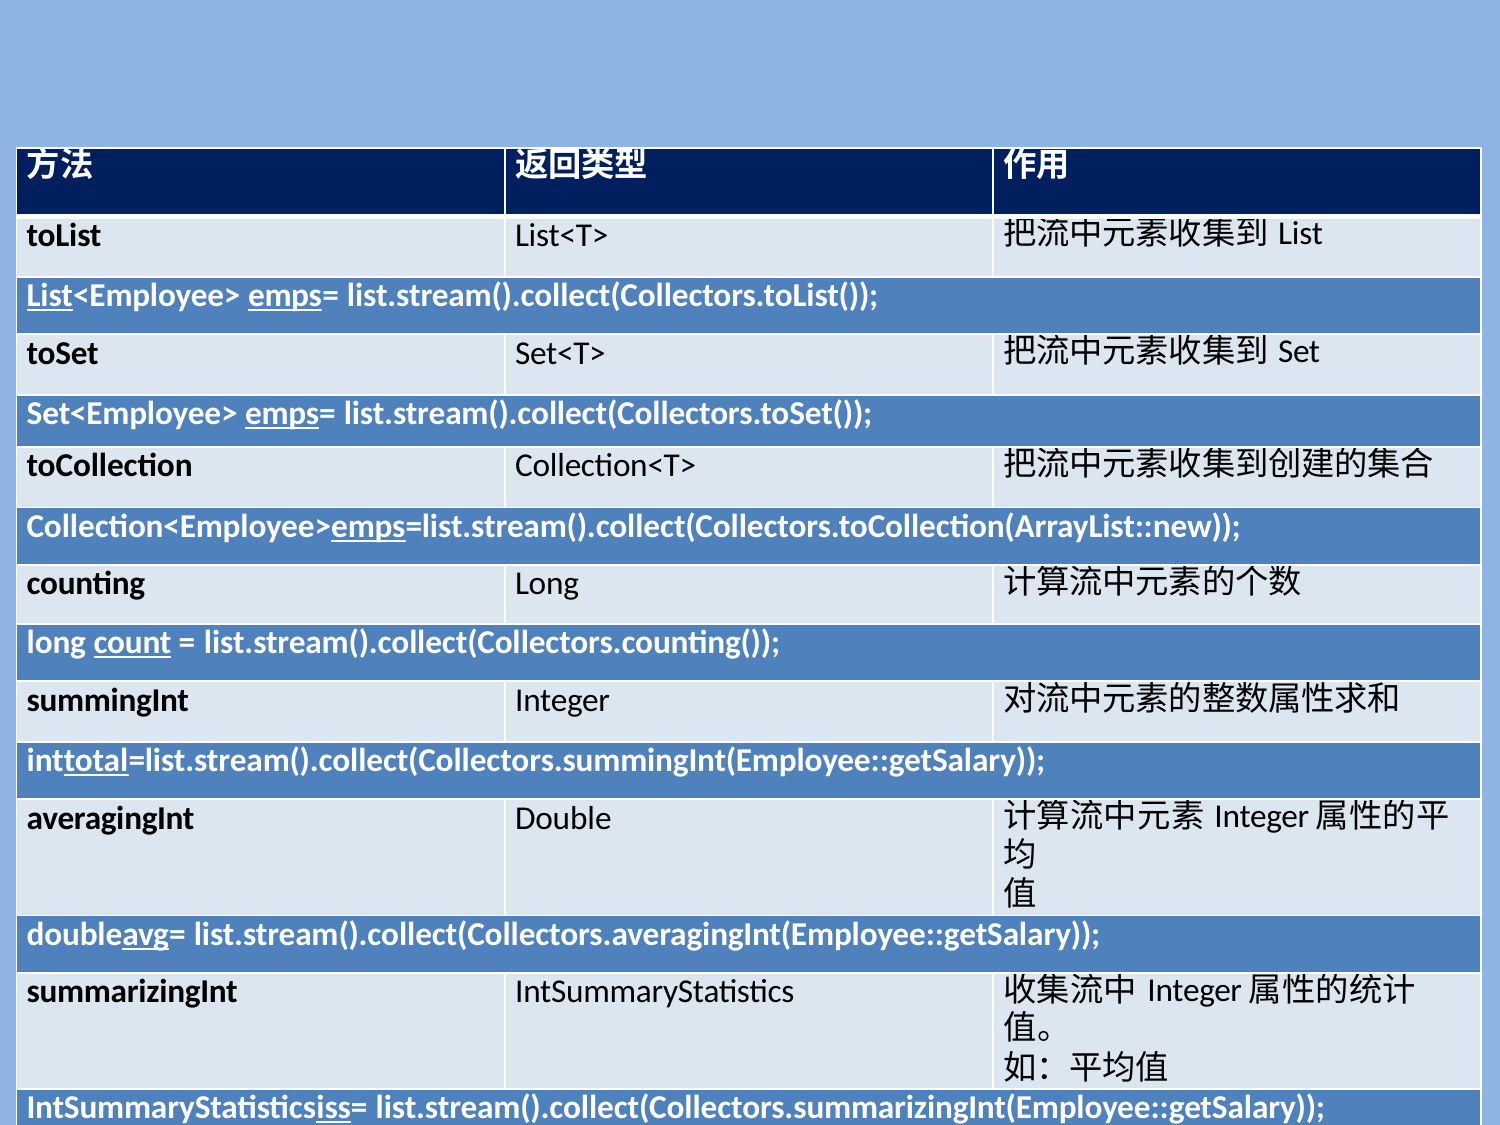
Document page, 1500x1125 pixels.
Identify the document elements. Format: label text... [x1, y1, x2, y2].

table_cell 计算流中元素的个数 [994, 566, 1480, 623]
table_cell doubleavg= list.stream().collect(Collectors.averagingInt(Employee::getSalary)); [17, 916, 1480, 972]
table_cell Double [506, 800, 992, 915]
table_cell Integer [506, 682, 992, 741]
table_cell long count = list.stream().collect(Collectors.counting()); [17, 625, 1480, 680]
table_cell 把流中元素收集到Set [994, 335, 1480, 394]
table_header 作用 [994, 149, 1480, 214]
table_cell Collection<Employee>emps=list.stream().collect(Collectors.toCollection(ArrayList::new)); [17, 508, 1480, 564]
table_cell summarizingInt [17, 974, 504, 1088]
table_cell List<T> [506, 219, 992, 276]
table_cell 对流中元素的整数属性求和 [994, 682, 1480, 741]
table_cell toList [17, 219, 504, 276]
table_cell Collection<T> [506, 448, 992, 507]
table_cell Set<Employee> emps= list.stream().collect(Collectors.toSet()); [17, 396, 1480, 446]
table_cell toCollection [17, 448, 504, 507]
table_cell 收集流中Integer属性的统计值。 如：平均值 [994, 974, 1480, 1088]
table_cell Long [506, 566, 992, 623]
table_cell toSet [17, 335, 504, 394]
table_cell 计算流中元素Integer属性的平均 值 [994, 800, 1480, 915]
table_cell inttotal=list.stream().collect(Collectors.summingInt(Employee::getSalary)); [17, 743, 1480, 798]
table_cell IntSummaryStatistics [506, 974, 992, 1088]
table_cell averagingInt [17, 800, 504, 915]
table_cell 把流中元素收集到List [994, 219, 1480, 276]
table_cell Set<T> [506, 335, 992, 394]
table_header 返回类型 [506, 149, 992, 214]
table_cell counting [17, 566, 504, 623]
table_cell IntSummaryStatisticsiss= list.stream().collect(Collectors.summarizingInt(Employee::getSalary)); [17, 1090, 1480, 1125]
table_cell 把流中元素收集到创建的集合 [994, 448, 1480, 507]
table_cell summingInt [17, 682, 504, 741]
table_cell List<Employee> emps= list.stream().collect(Collectors.toList()); [17, 278, 1480, 333]
table_header 方法 [17, 149, 504, 214]
